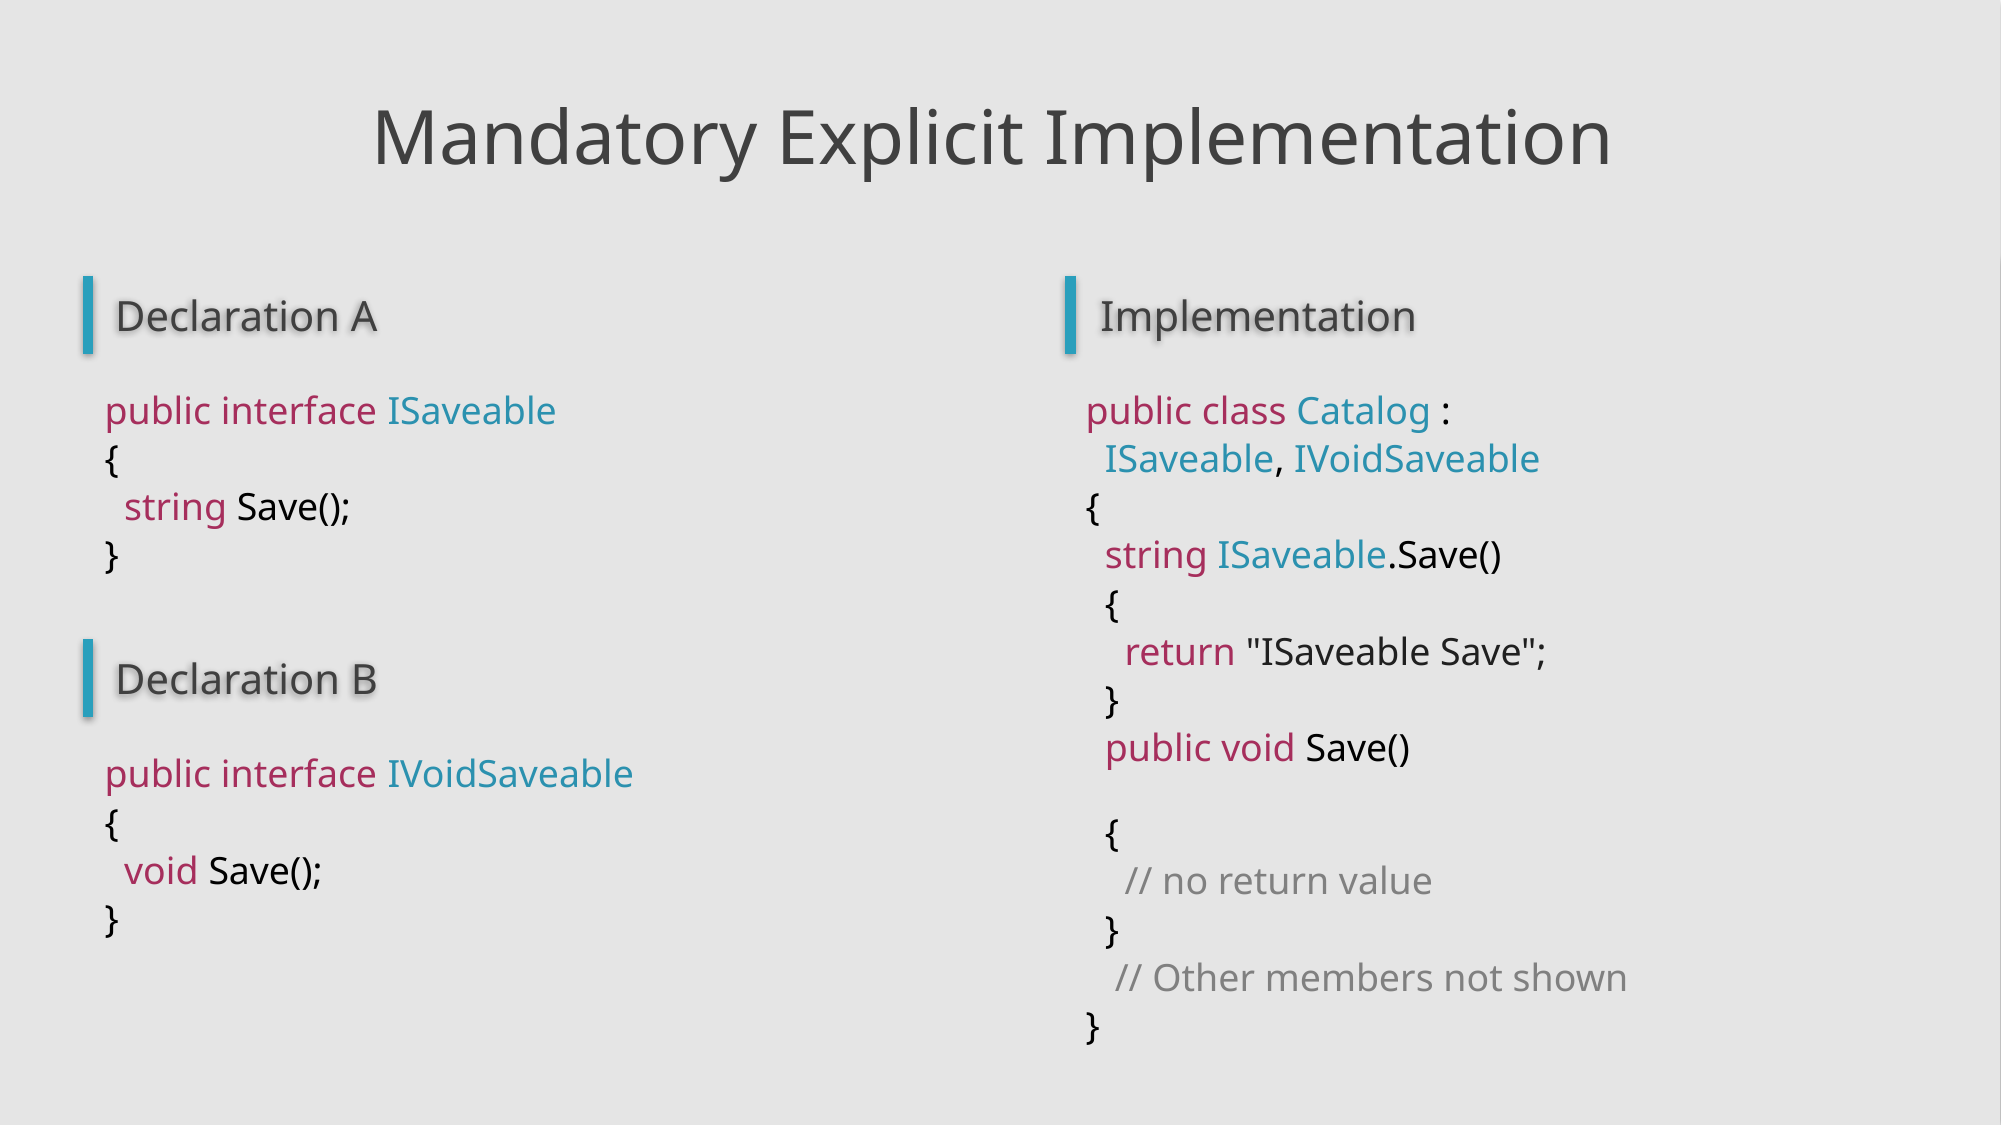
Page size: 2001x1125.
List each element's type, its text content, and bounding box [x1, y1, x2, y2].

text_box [84, 638, 474, 718]
title Mandatory Explicit Implementation [115, 96, 1885, 169]
list public interface IVoidSaveable { void Save(); } [85, 747, 982, 957]
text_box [84, 275, 474, 354]
list public interface ISaveable { string Save(); } [85, 383, 982, 594]
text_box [1070, 275, 1491, 354]
list public class Catalog : ISaveable, IVoidSaveable { string ISaveable.Save() { return "ISaveable Save"; } public void Save() { // no return value } // Other members not shown } [1066, 383, 1915, 1069]
